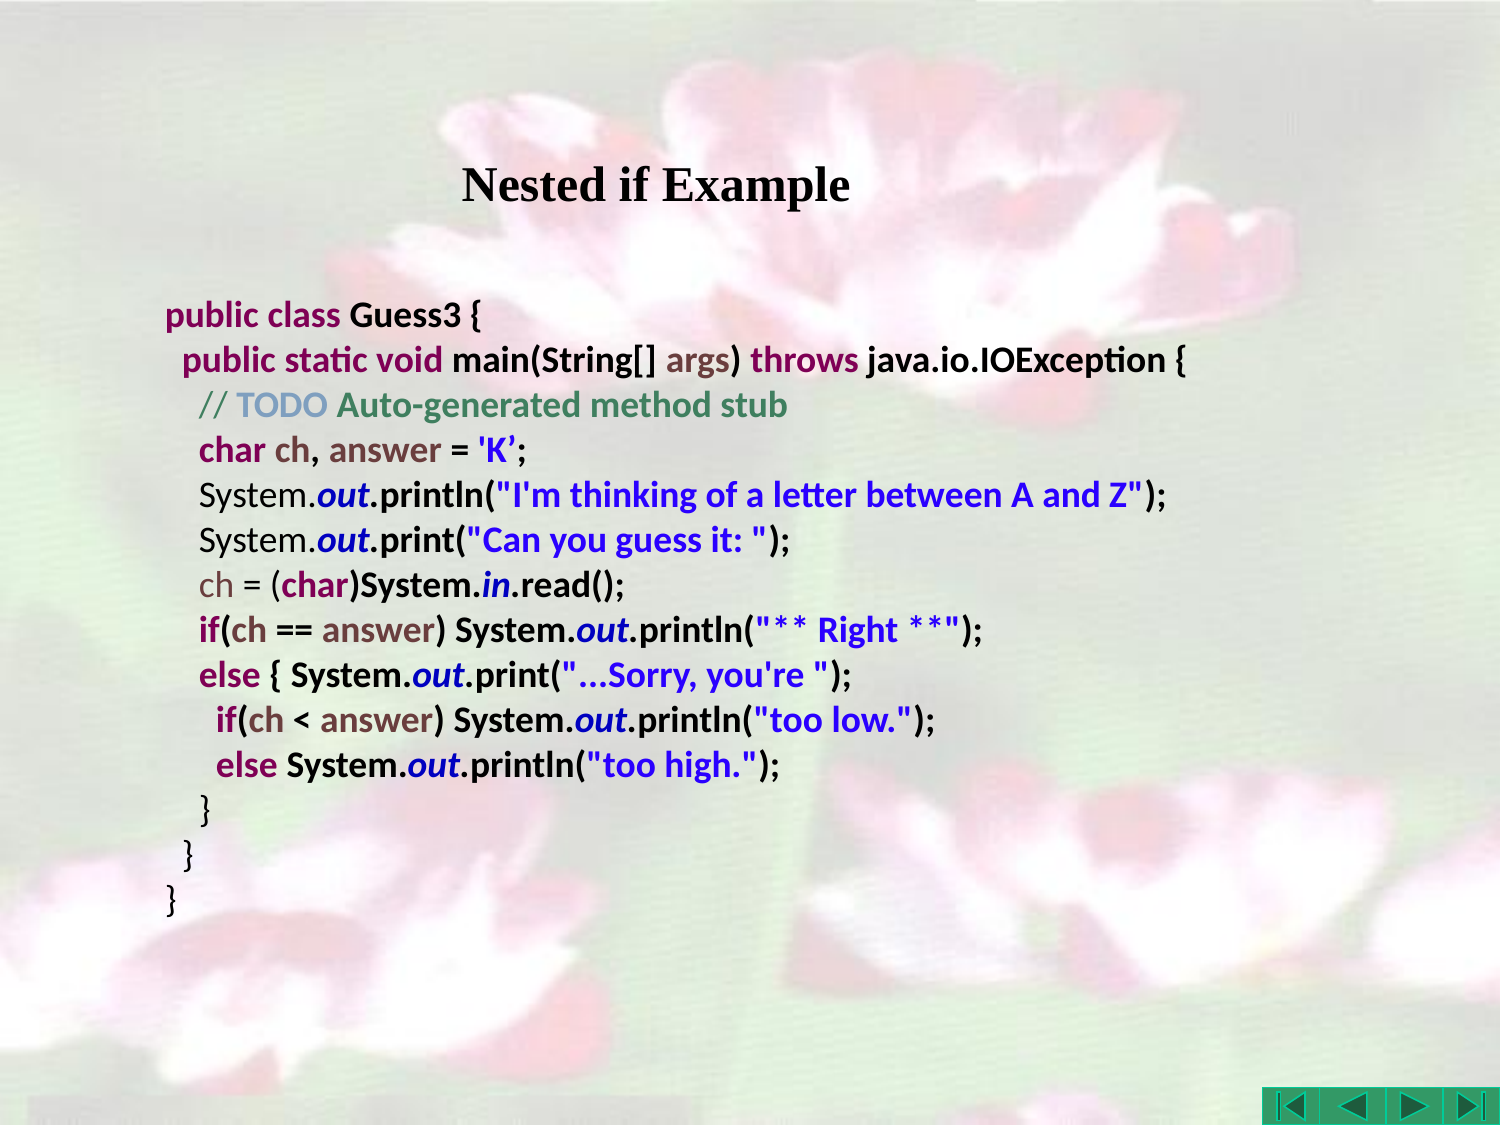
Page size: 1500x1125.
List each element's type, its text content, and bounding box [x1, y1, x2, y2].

text_box public class Guess3 { public static void main(String[] args) throws java.io.IOException { // TODO Auto-generated method stub char ch, answer = 'K’; System.out.println("I'm thinking of a letter between A and Z"); System.out.print("Can you guess it: "); ch = (char)System.in.read(); if(ch == answer) System.out.println("** Right **"); else { System.out.print("...Sorry, you're "); if(ch < answer) System.out.println("too low."); else System.out.println("too high."); } } } [150, 237, 1253, 928]
title Nested if Example [112, 125, 1200, 238]
picture [0, 0, 1500, 1125]
